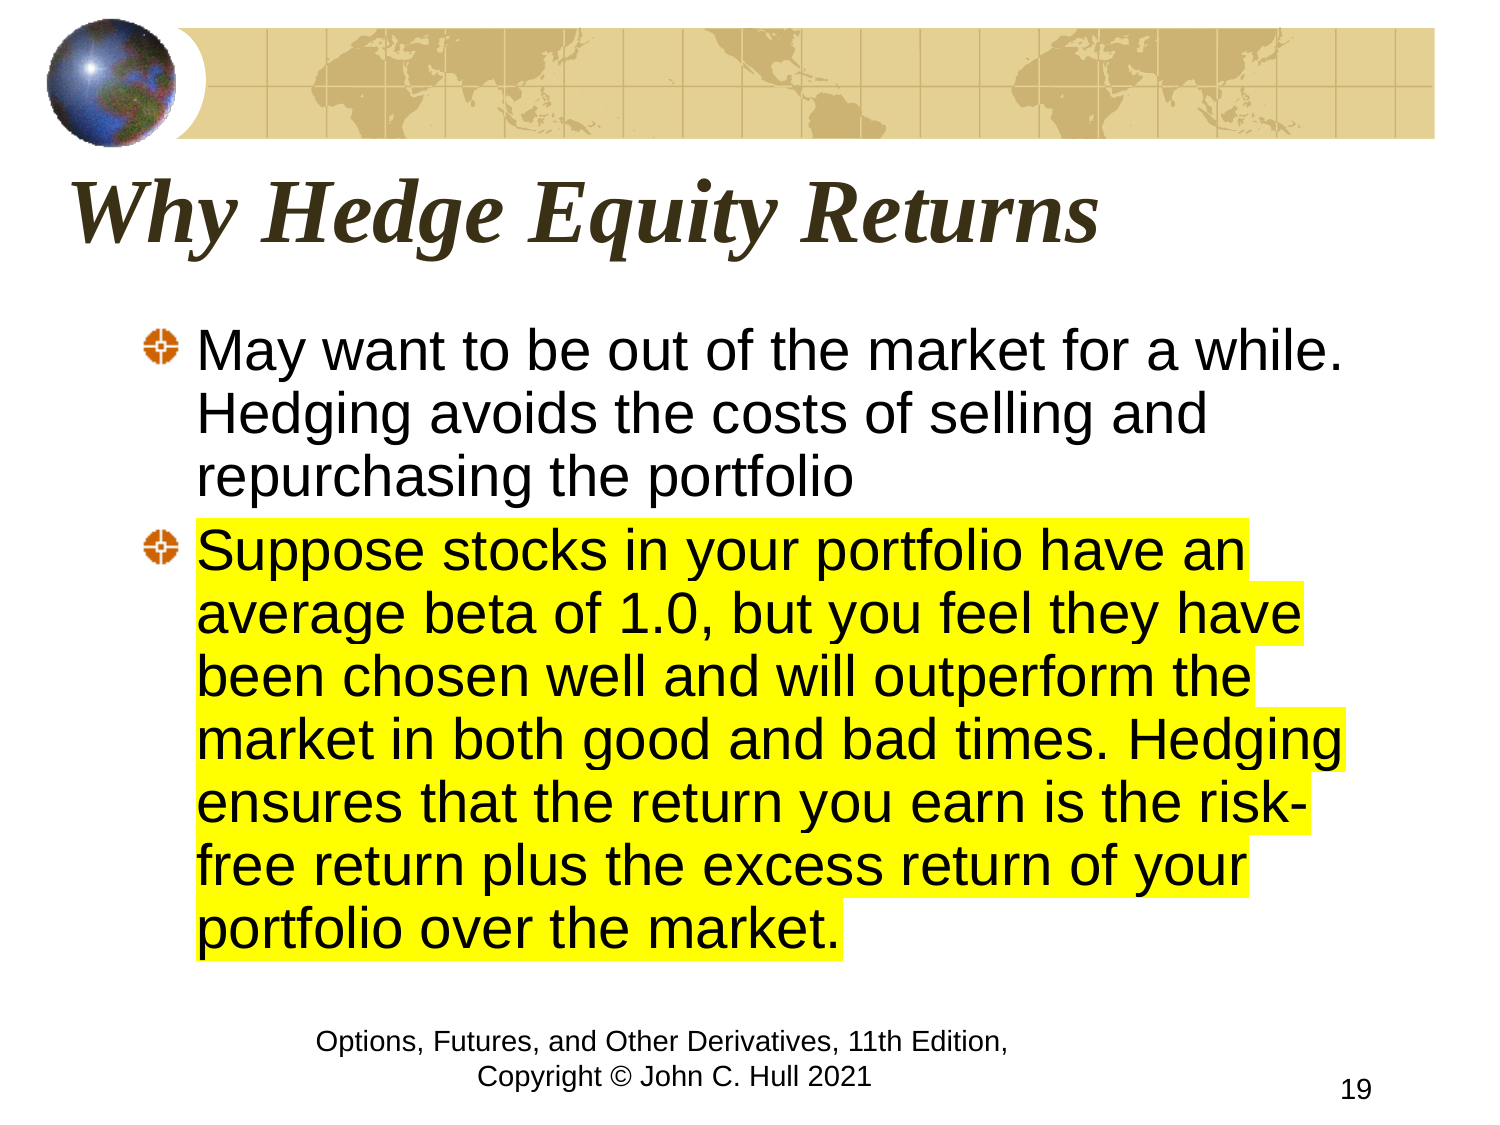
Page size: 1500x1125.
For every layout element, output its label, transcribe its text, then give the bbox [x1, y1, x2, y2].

list May want to be out of the market for a while. Hedging avoids the costs of selling and repurchasing the portfolio Suppose stocks in your portfolio have an average beta of 1.0, but you feel they have been chosen well and will outperform the market in both good and bad times. Hedging ensures that the return you earn is the risk-free return plus the excess return of your portfolio over the market. [125, 312, 1400, 988]
picture [140, 327, 181, 369]
picture [42, 14, 190, 151]
picture [140, 528, 181, 569]
title Why Hedge Equity Returns [50, 112, 1325, 300]
slide_number 19 [1074, 1037, 1388, 1113]
footer Options, Futures, and Other Derivatives, 11th Edition, Copyright © John C. Hull 2021 [262, 1024, 1088, 1101]
